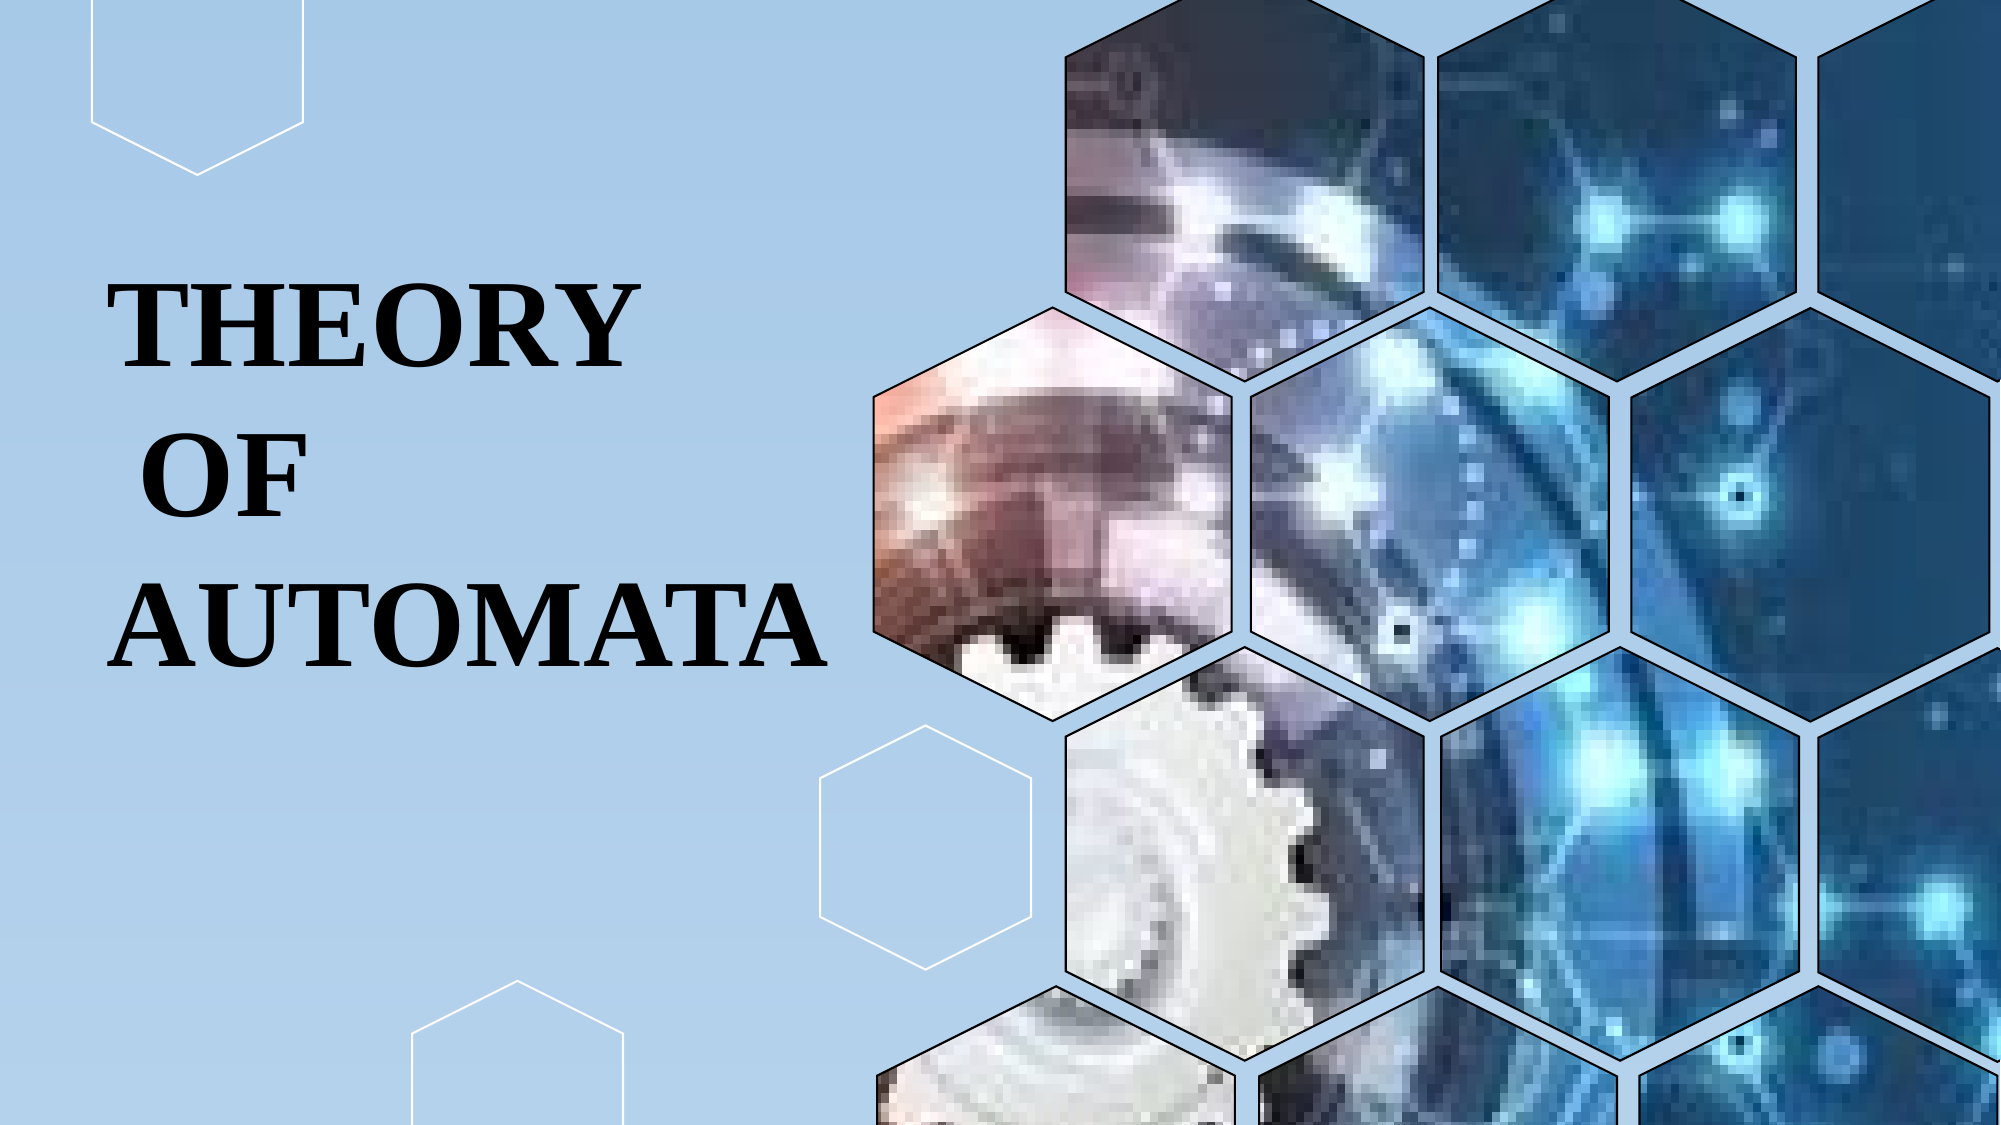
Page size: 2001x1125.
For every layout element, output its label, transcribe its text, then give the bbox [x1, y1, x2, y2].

text_box [876, 985, 1236, 1125]
text_box [1638, 985, 1999, 1125]
text_box [1064, 0, 1425, 383]
text_box [1064, 645, 1425, 1062]
text_box [1630, 306, 1991, 723]
text_box [900, 306, 1233, 723]
text_box [1817, 647, 2000, 1063]
text_box [1258, 985, 1619, 1125]
text_box [1249, 306, 1610, 723]
text_box [90, 0, 304, 177]
text_box [411, 979, 625, 1125]
text_box [1437, 0, 1797, 383]
text_box THEORY OF AUTOMATA [91, 233, 900, 699]
text_box [1817, 0, 2000, 383]
text_box [1440, 645, 1801, 1062]
text_box [819, 724, 1033, 971]
